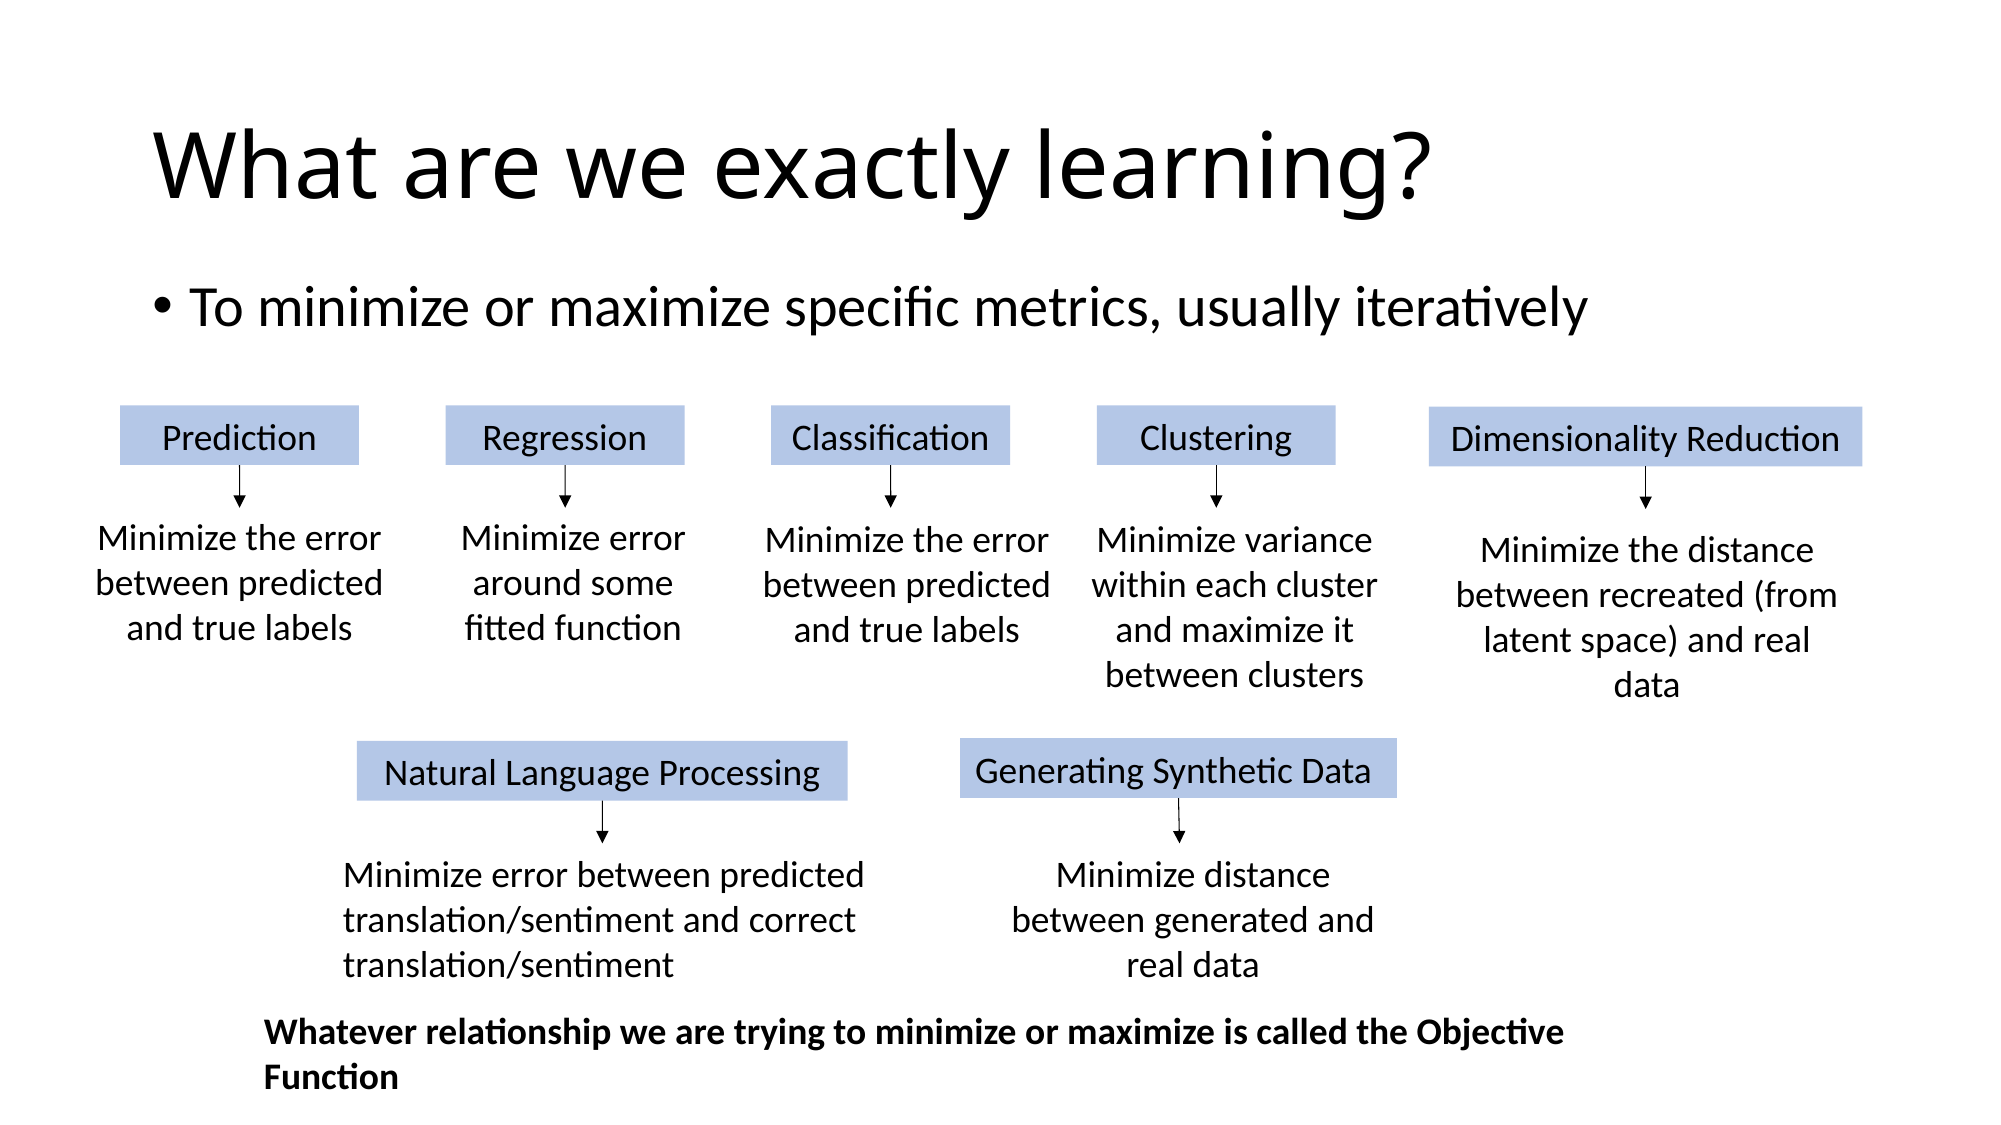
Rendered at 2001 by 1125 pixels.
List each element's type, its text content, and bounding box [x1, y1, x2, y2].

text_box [661, 405, 973, 660]
title What are we exactly learning? [137, 59, 1863, 268]
list To minimize or maximize specific metrics, usually iteratively [137, 658, 1863, 983]
list To minimize or maximize specific metrics, usually iteratively [137, 268, 1863, 406]
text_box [60, 405, 356, 658]
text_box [253, 740, 891, 995]
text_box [1356, 406, 1863, 715]
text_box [973, 405, 1422, 705]
text_box Generating Synthetic Data [960, 738, 1397, 797]
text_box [839, 797, 1397, 1085]
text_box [356, 405, 661, 658]
text_box Whatever relationship we are trying to minimize or maximize is called the Objective Function [249, 999, 1725, 1125]
